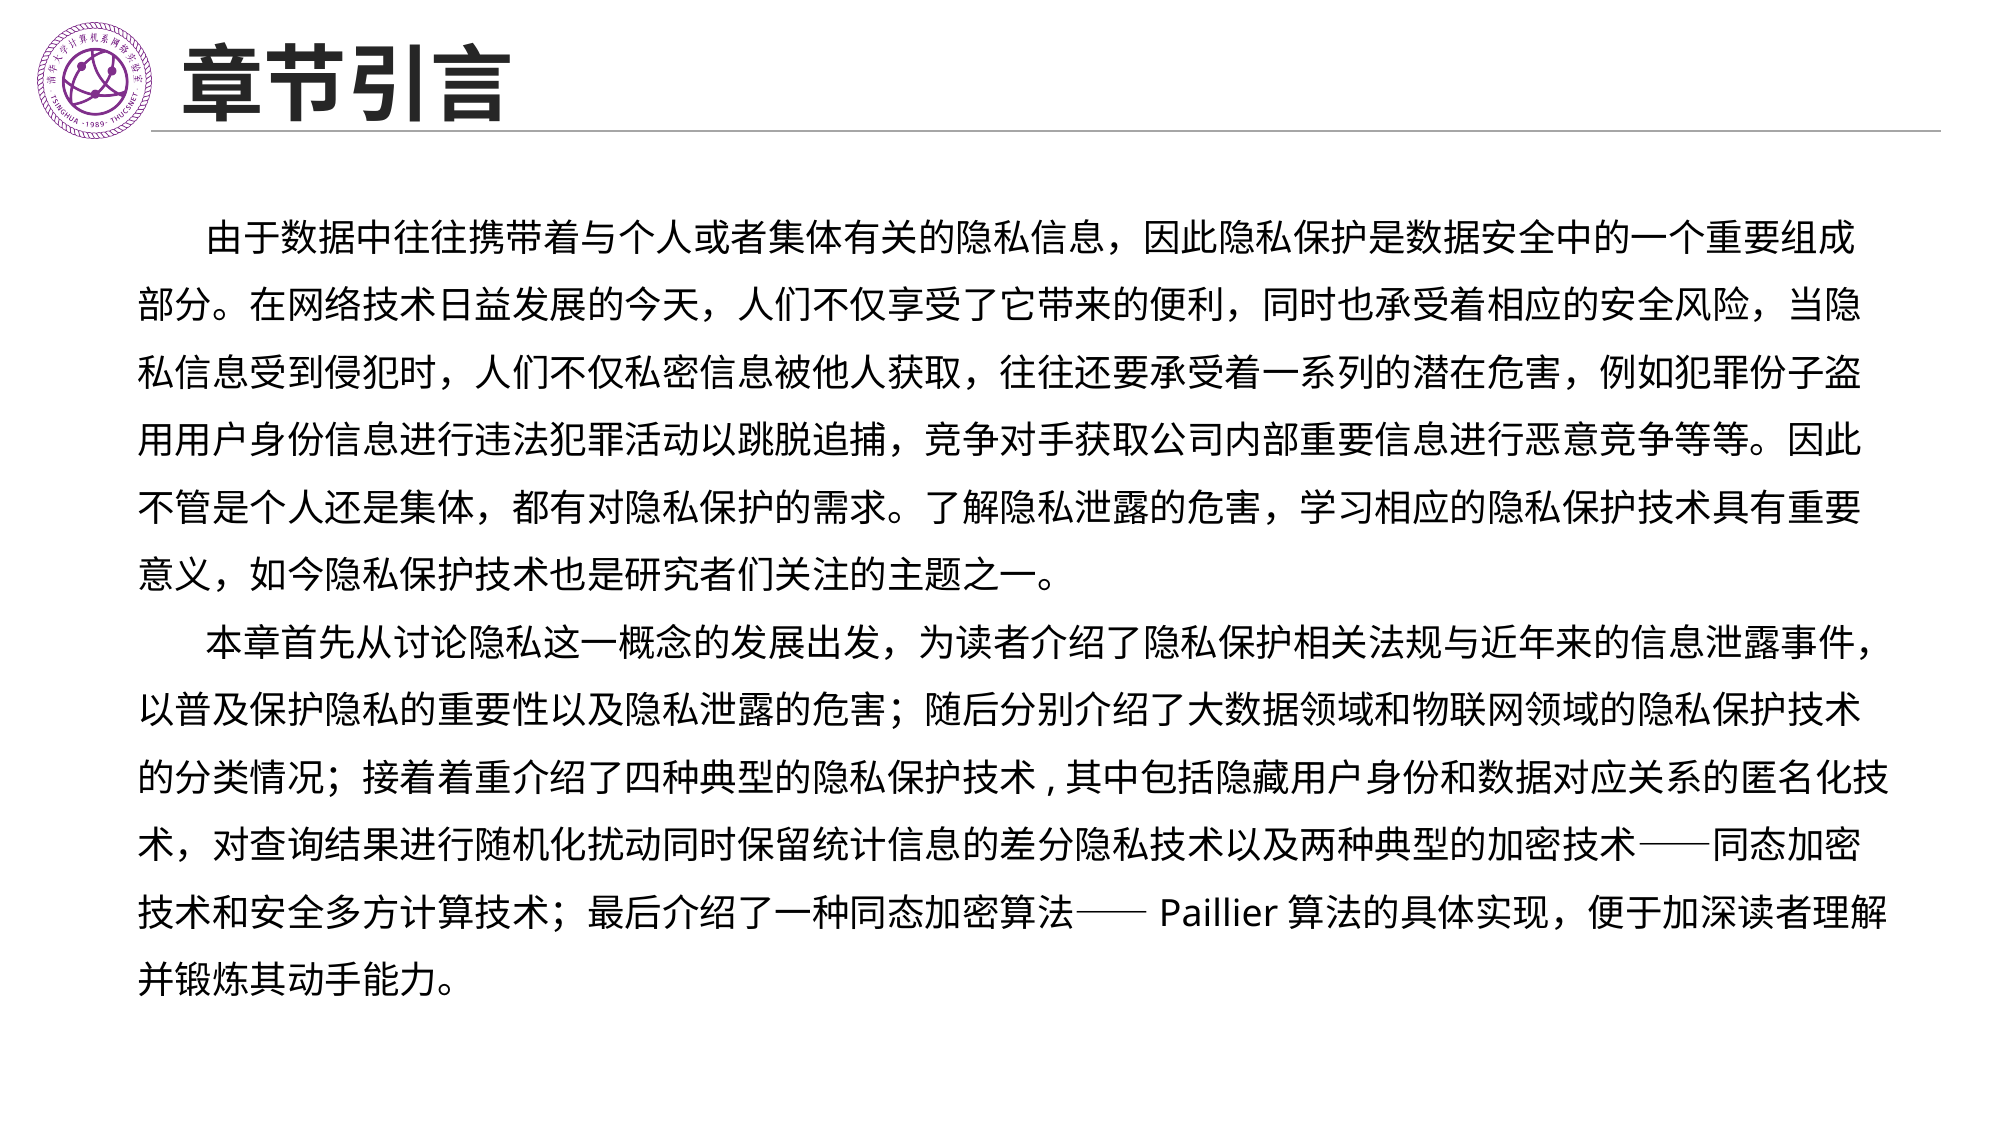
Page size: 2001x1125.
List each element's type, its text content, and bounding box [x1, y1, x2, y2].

title 章节引言 [165, 0, 2000, 184]
picture [37, 22, 152, 139]
text_box 由于数据中往往携带着与个人或者集体有关的隐私信息，因此隐私保护是数据安全中的一个重要组成部分。在网络技术日益发展的今天，人们不仅享受了它带来的便利，同时也承受着相应的安全风险，当隐私信息受到侵犯时，人们不仅私密信息被他人获取，往往还要承受着一系列的潜在危害，例如犯罪份子盗用用户身份信息进行违法犯罪活动以跳脱追捕，竞争对手获取公司内部重要信息进行恶意竞争等等。因此不管是个人还是集体，都有对隐私保护的需求。了解隐私泄露的危害，学习相应的隐私保护技术具有重要意义，如今隐私保护技术也是研究者们关注的主题之一。 本章首先从讨论隐私这一概念的发展出发，为读者介绍了隐私保护相关法规与近年来的信息泄露事件，以普及保护隐私的重要性以及隐私泄露的危害；随后分别介绍了大数据领域和物联网领域的隐私保护技术的分类情况；接着着重介绍了四种典型的隐私保护技术,其中包括隐藏用户身份和数据对应关系的匿名化技术，对查询结果进行随机化扰动同时保留统计信息的差分隐私技术以及两种典型的加密技术——同态加密技术和安全多方计算技术；最后介绍了一种同态加密算法——Paillier算法的具体实现，便于加深读者理解并锻炼其动手能力。 [122, 183, 1908, 1054]
